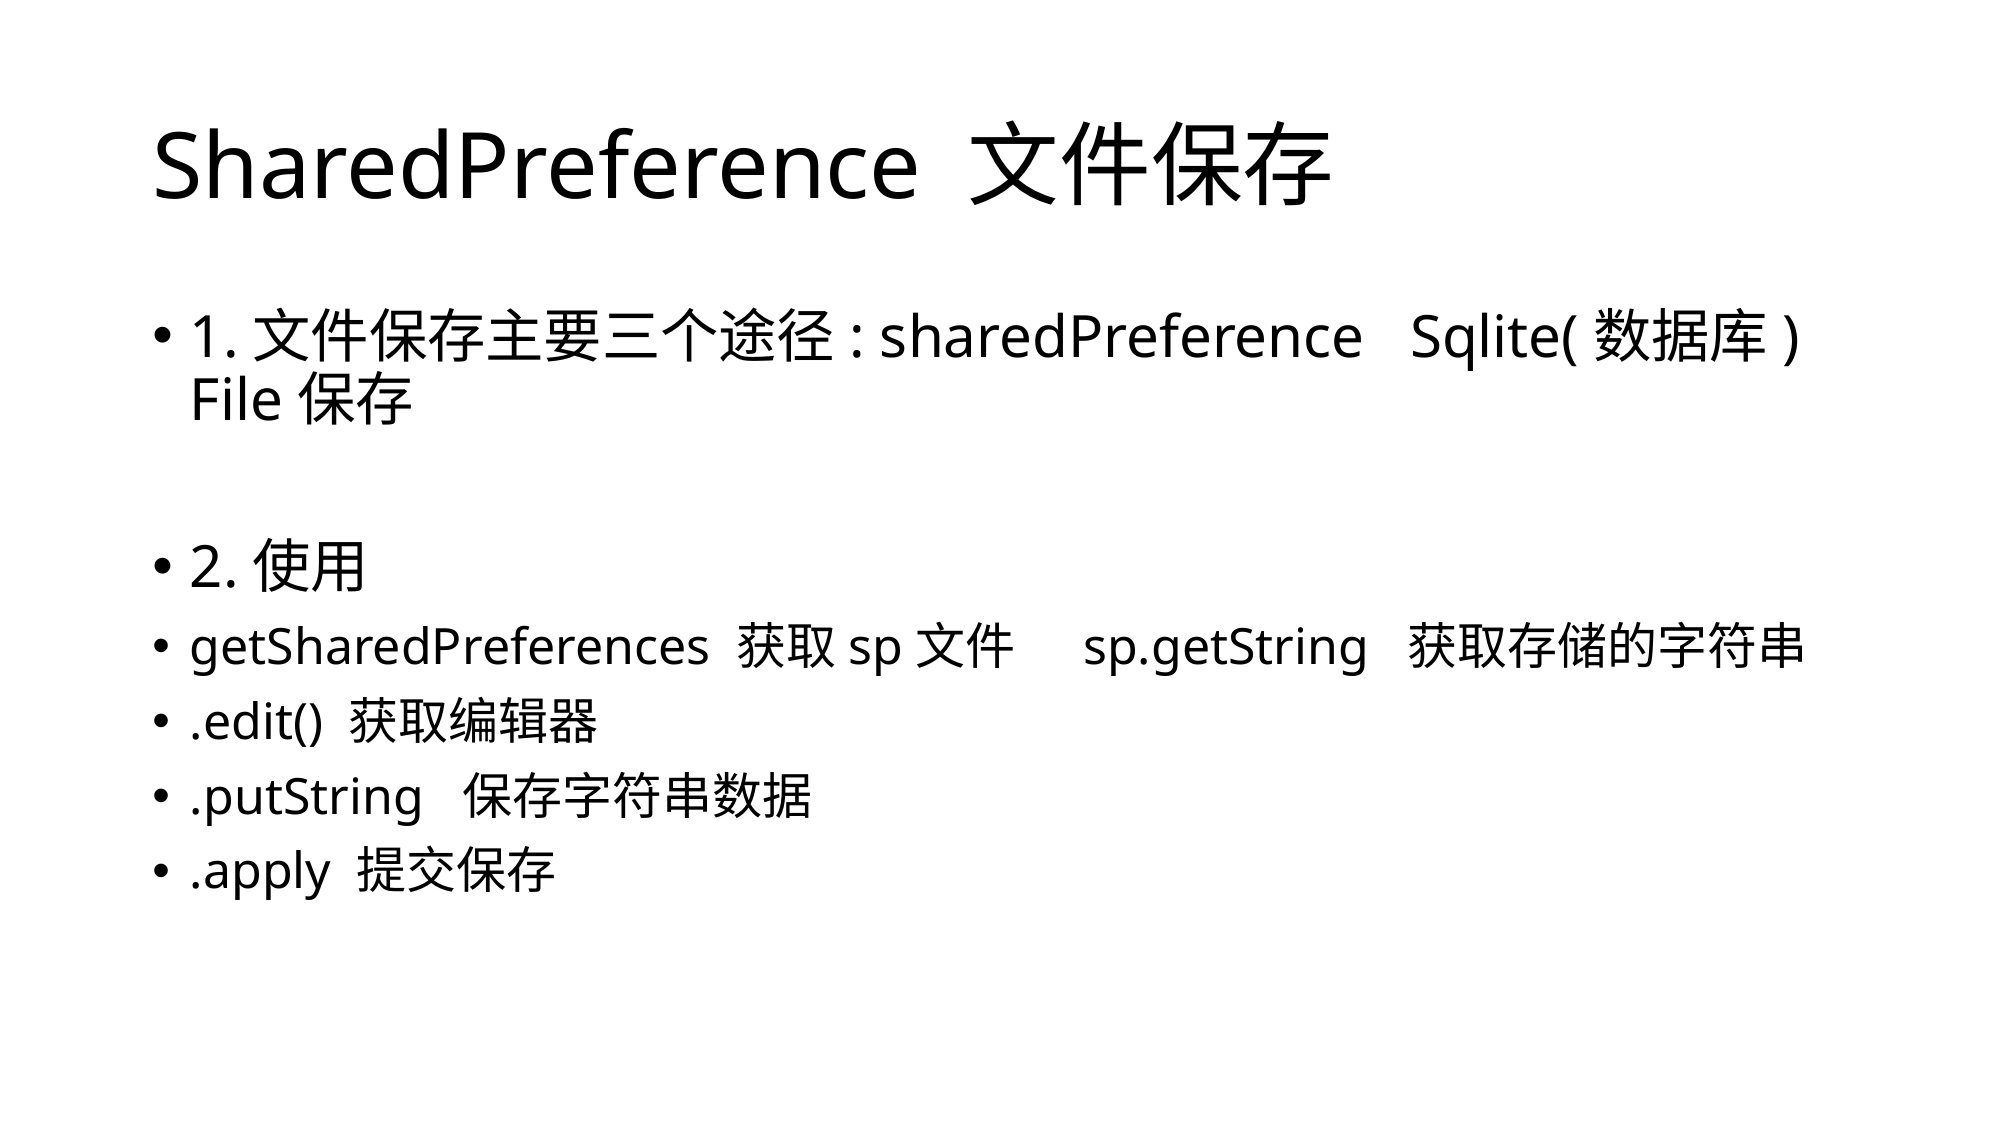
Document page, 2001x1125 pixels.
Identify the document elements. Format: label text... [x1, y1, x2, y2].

list 1.文件保存主要三个途径: sharedPreference Sqlite(数据库) File保存 2.使用 getSharedPreferences 获取sp文件 sp.getString 获取存储的字符串 .edit() 获取编辑器 .putString 保存字符串数据 .apply 提交保存 [137, 299, 1863, 1014]
title SharedPreference 文件保存 [137, 59, 1863, 278]
